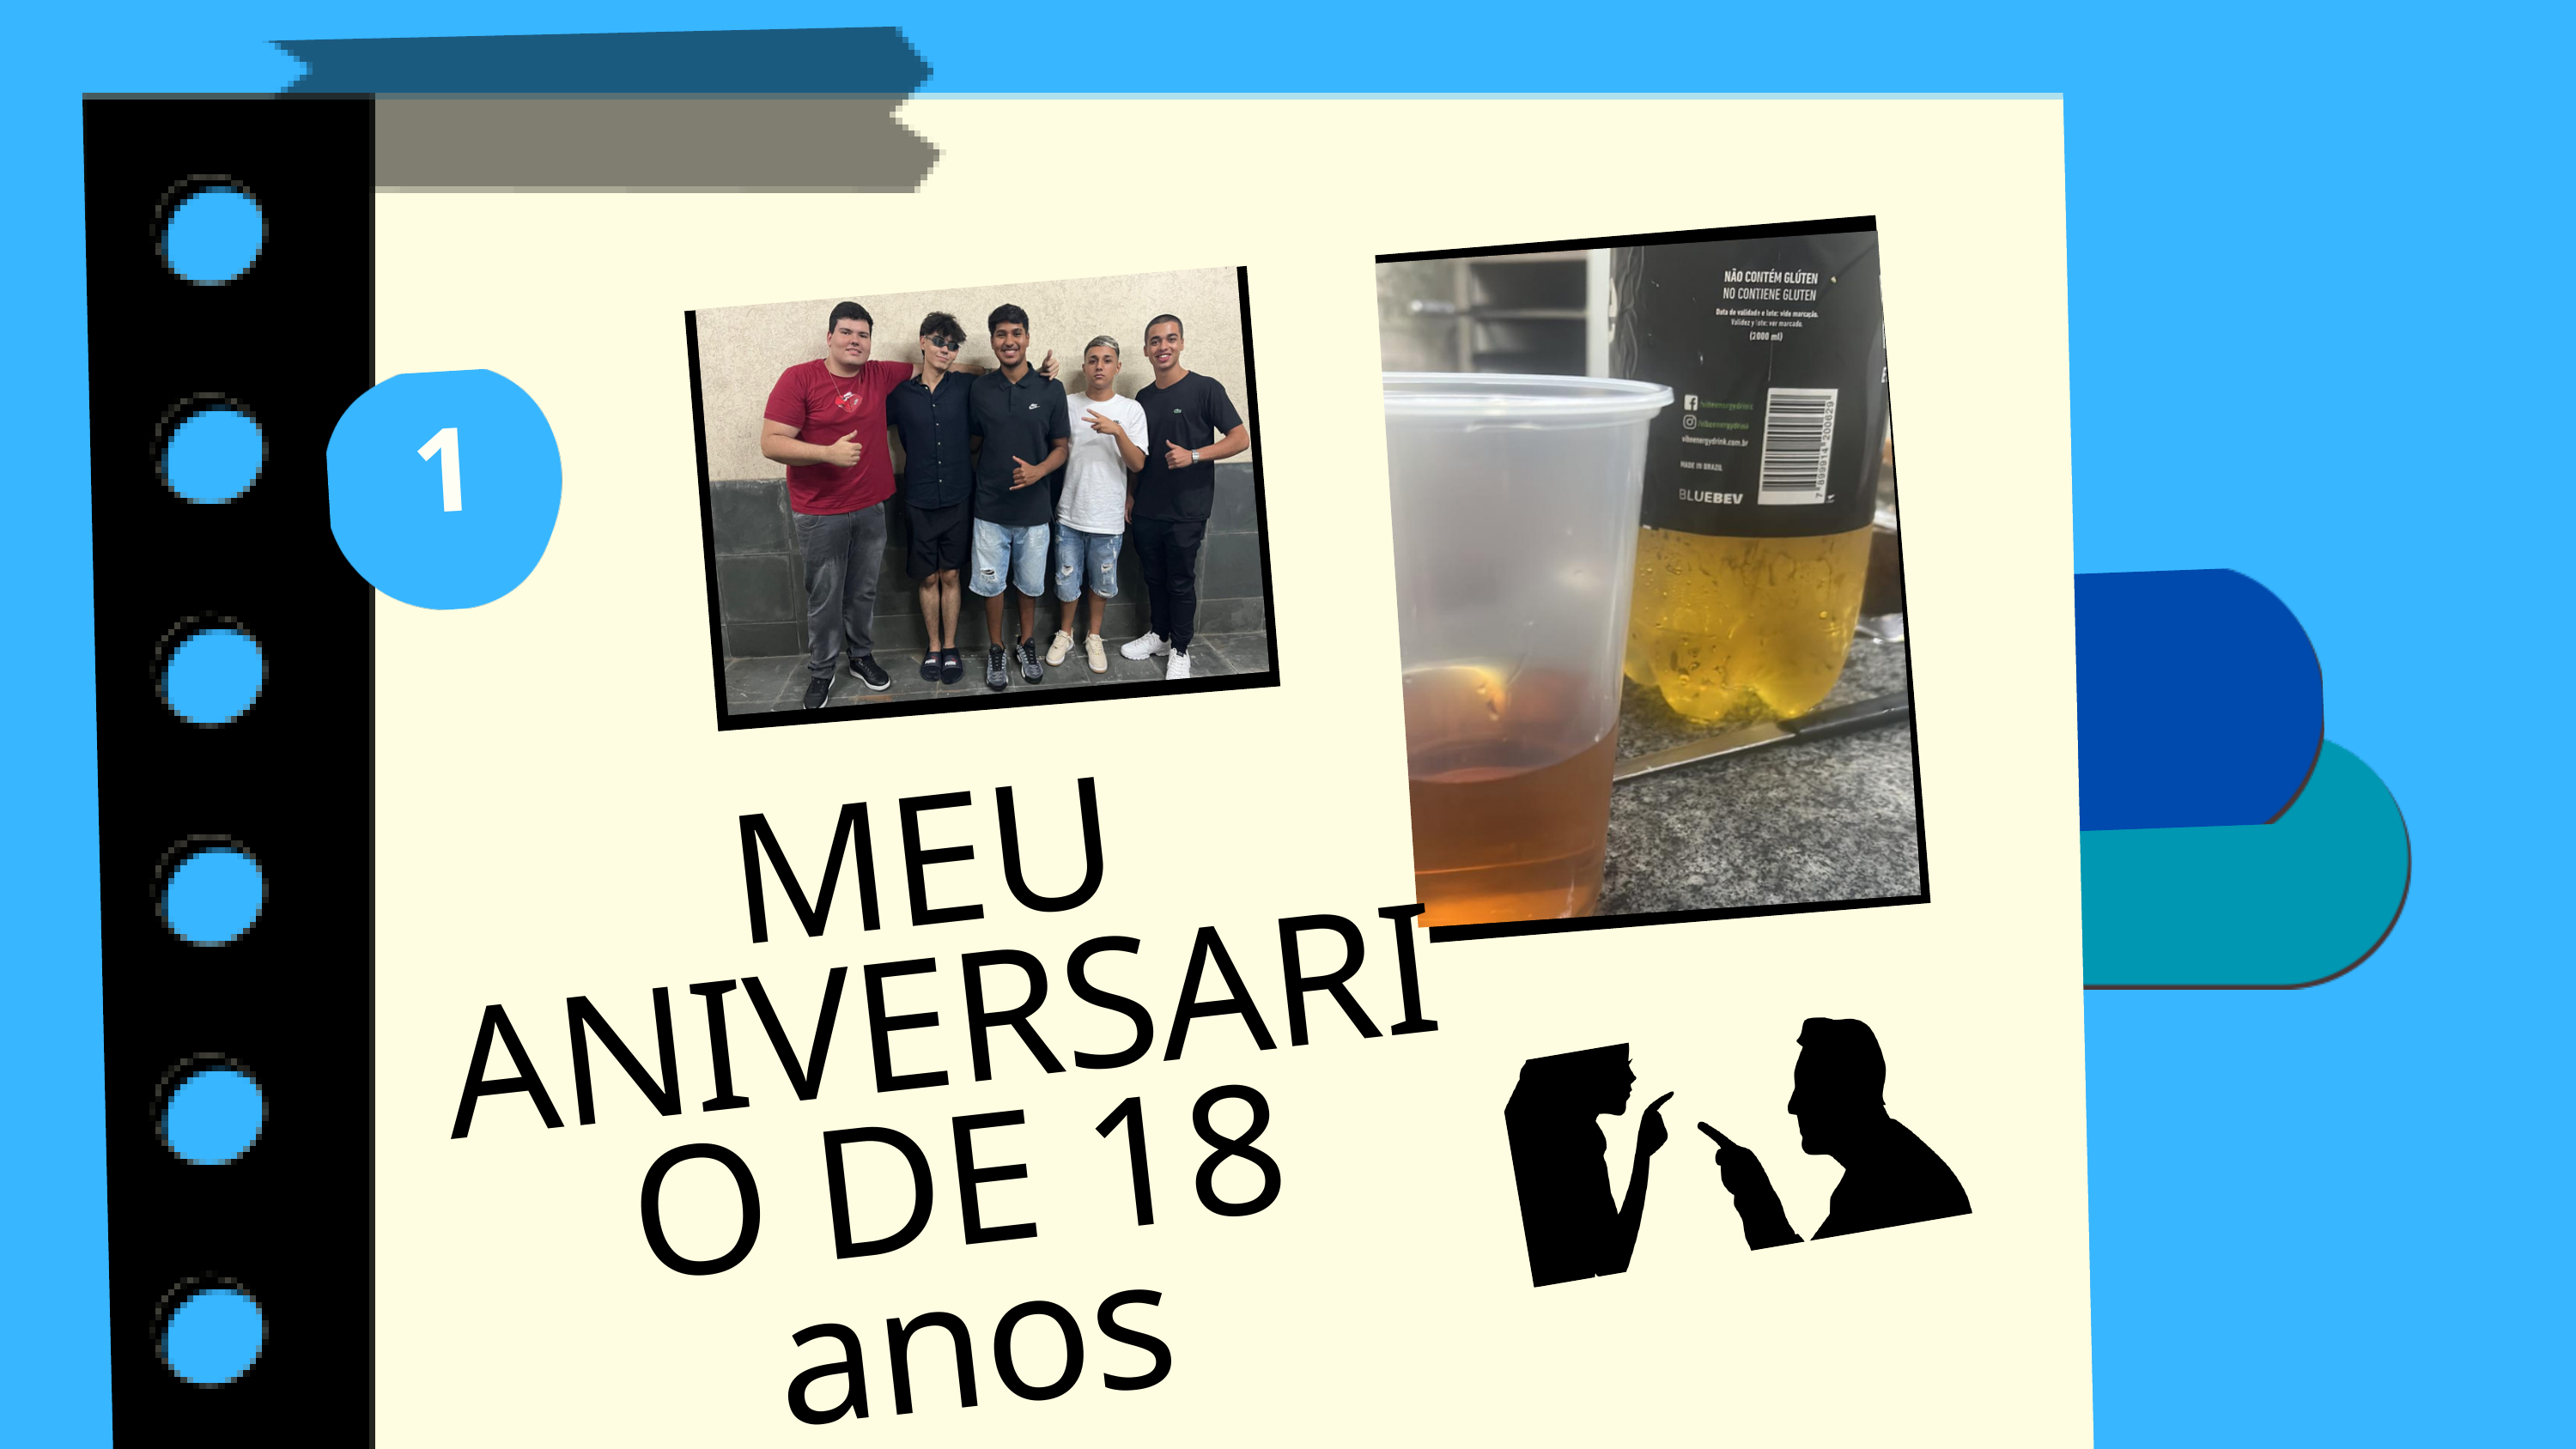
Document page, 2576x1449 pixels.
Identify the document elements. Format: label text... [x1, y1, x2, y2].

text_box [2075, 565, 2328, 832]
text_box [695, 265, 1270, 716]
text_box [2081, 732, 2413, 990]
text_box [1496, 989, 1978, 1288]
text_box [322, 364, 571, 616]
text_box 1 [368, 427, 522, 540]
text_box [81, 0, 2094, 1449]
text_box [1456, 342, 1931, 942]
text_box [684, 265, 1281, 731]
text_box [1375, 215, 1877, 263]
text_box MEU ANIVERSARIO DE 18 anos [395, 742, 1508, 1449]
text_box [1375, 230, 1922, 925]
